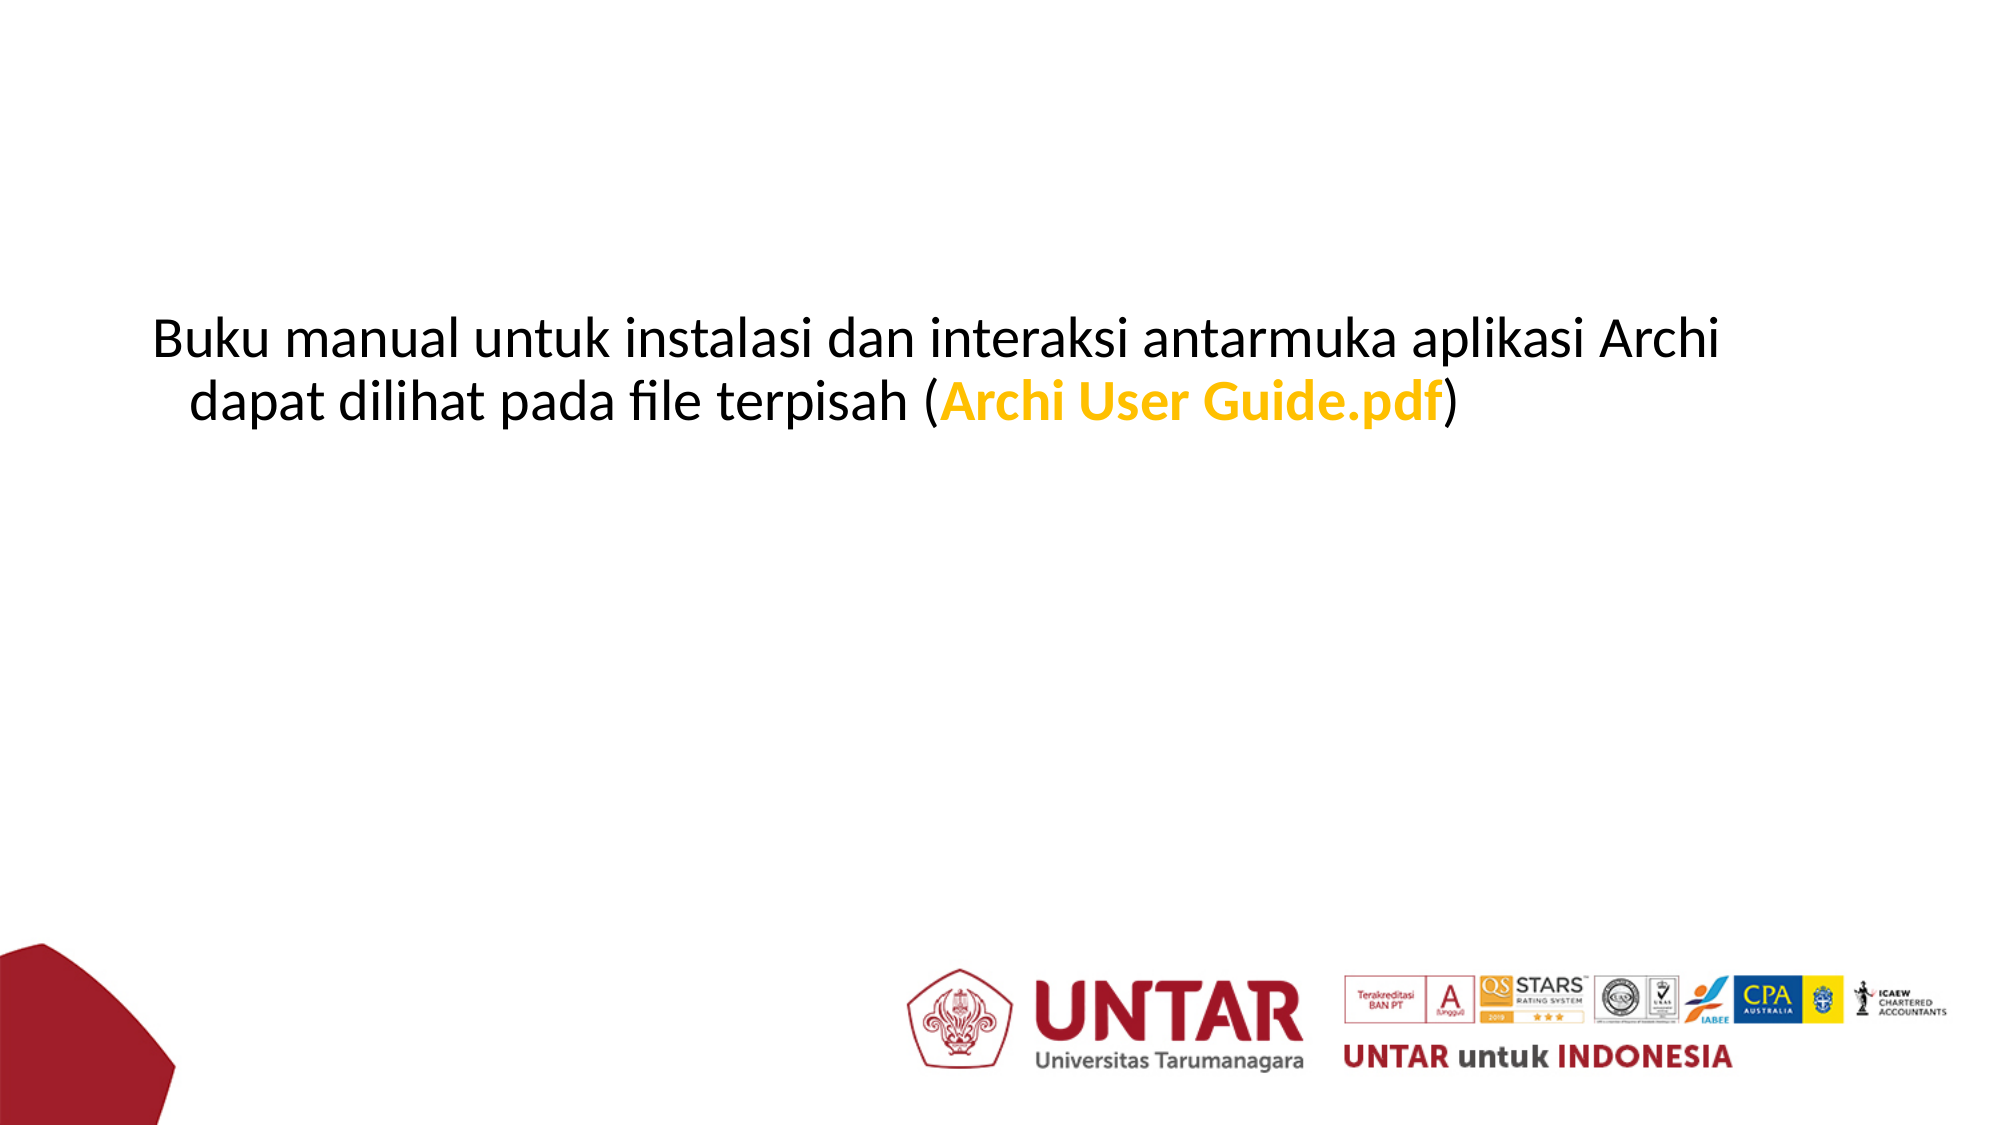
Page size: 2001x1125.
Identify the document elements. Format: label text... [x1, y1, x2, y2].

list Buku manual untuk instalasi dan interaksi antarmuka aplikasi Archi dapat dilihat pada file terpisah (Archi User Guide.pdf) [137, 299, 1863, 1014]
picture [0, 0, 2001, 1125]
